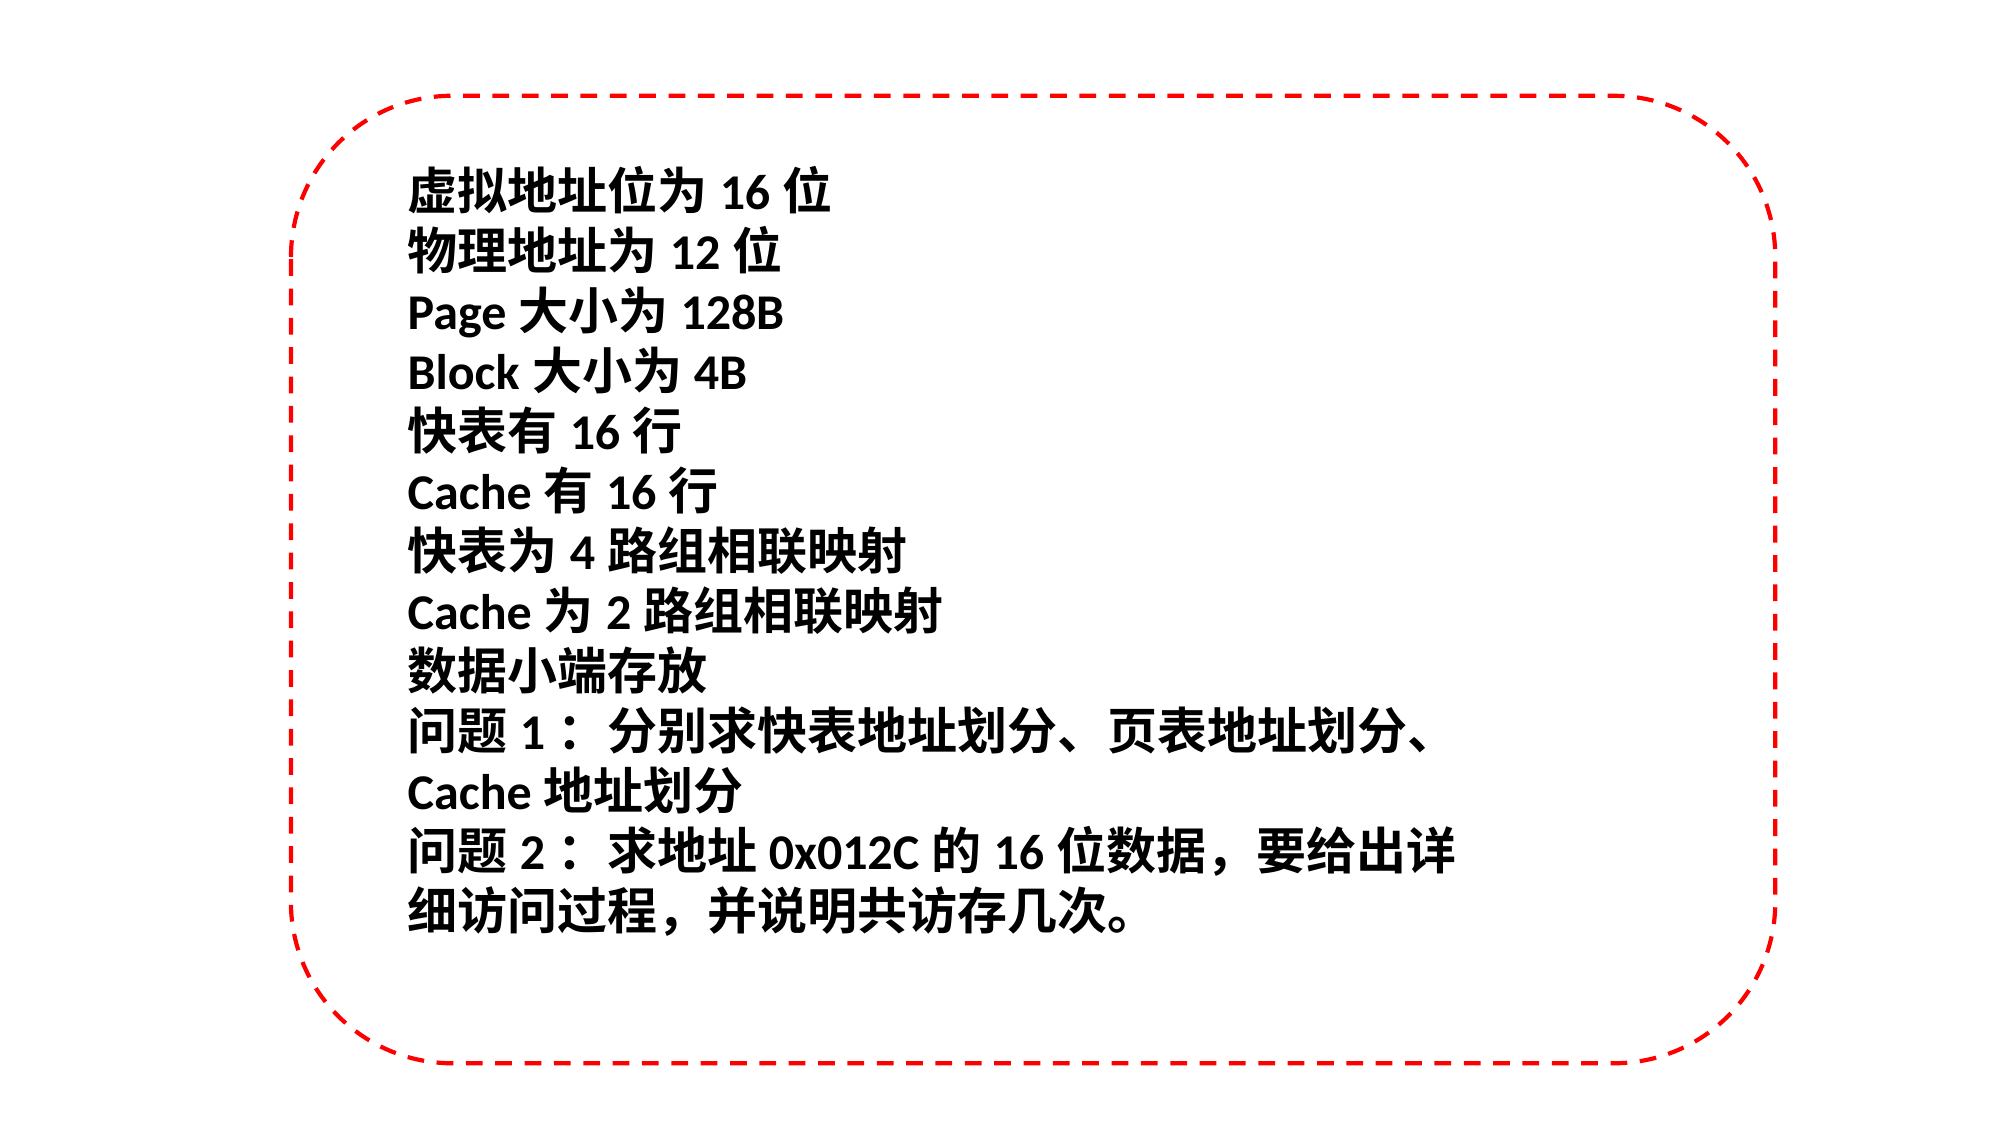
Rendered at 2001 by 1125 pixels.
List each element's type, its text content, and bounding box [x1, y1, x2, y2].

text_box [289, 94, 1777, 1065]
text_box 虚拟地址位为16位 物理地址为12位 Page大小为128B Block大小为4B 快表有16行 Cache有16行 快表为4路组相联映射 Cache为2路组相联映射 数据小端存放 问题1：分别求快表地址划分、页表地址划分、Cache地址划分 问题2：求地址0x012C的16位数据，要给出详细访问过程，并说明共访存几次。 [393, 151, 1478, 1125]
